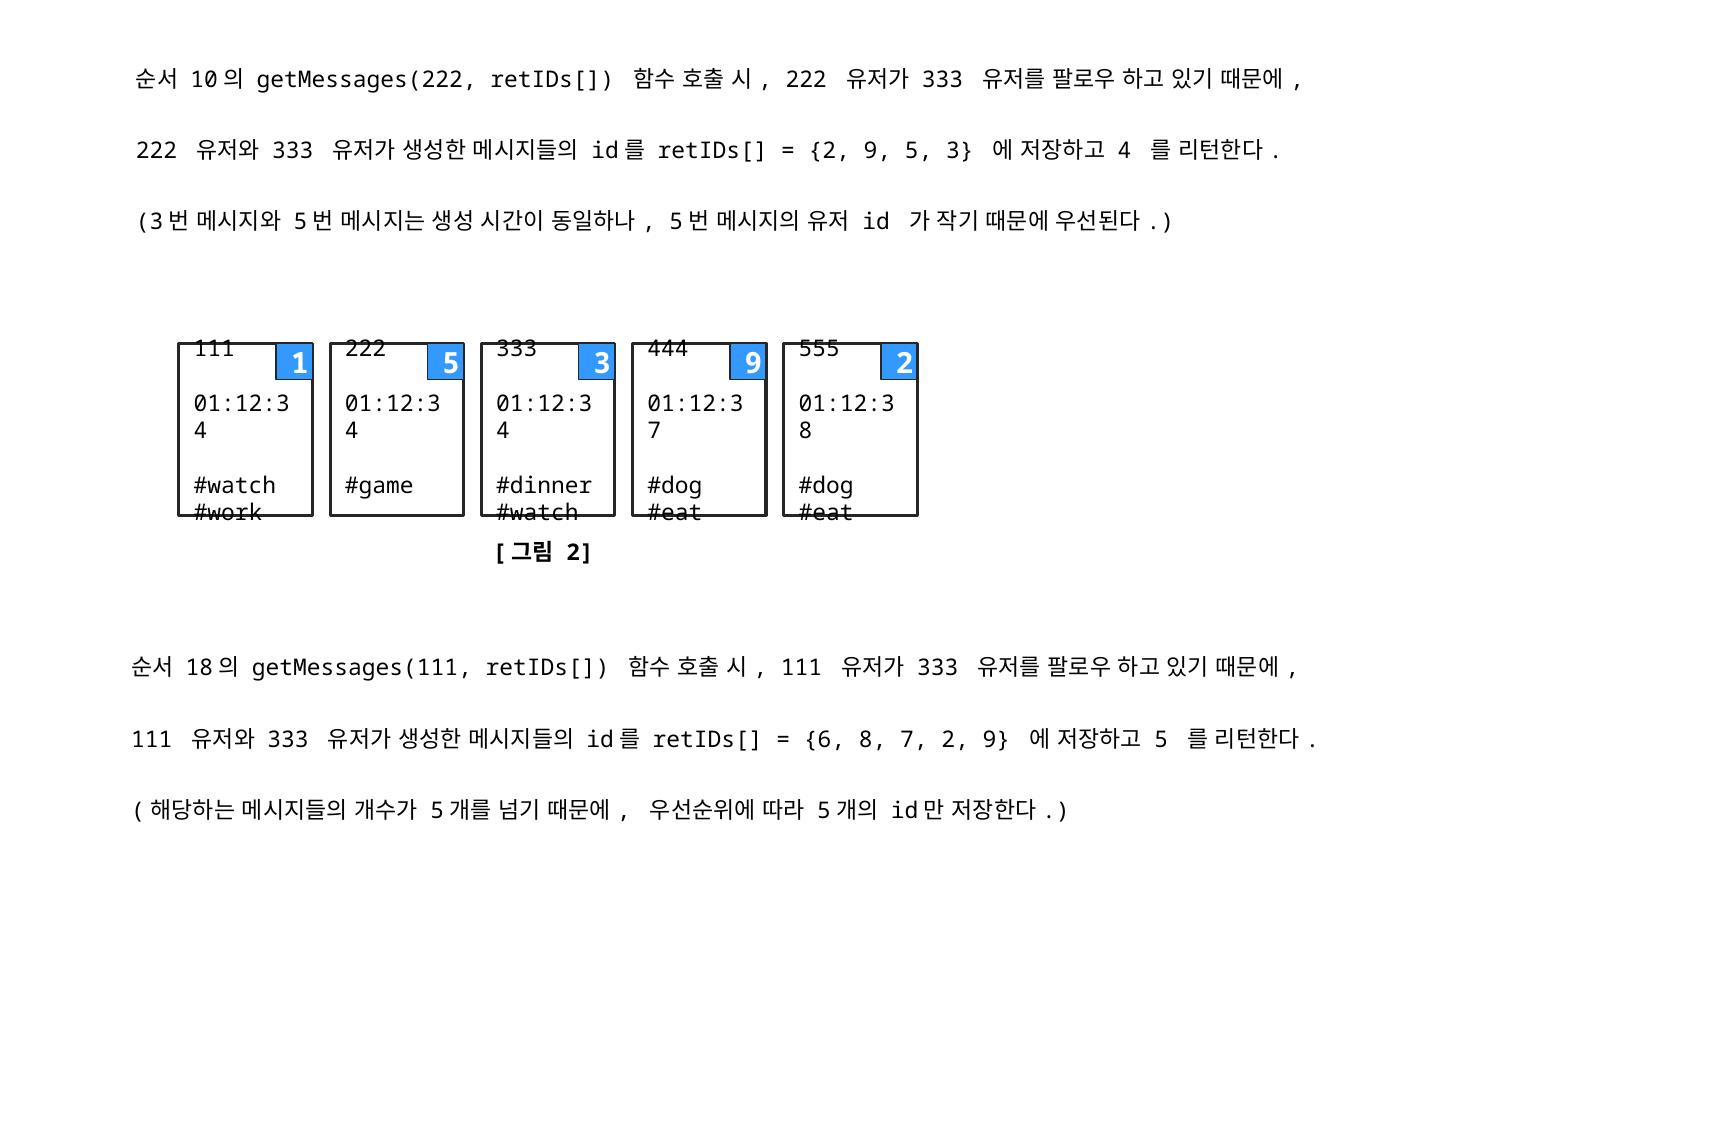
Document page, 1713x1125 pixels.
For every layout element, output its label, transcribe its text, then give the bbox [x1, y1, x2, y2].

text_box 1 [274, 341, 314, 382]
text_box [그림 2] [477, 522, 609, 573]
text_box 222 01:12:34 #game [328, 341, 466, 517]
text_box 순서 10의 getMessages(222, retIDs[]) 함수 호출 시, 222 유저가 333 유저를 팔로우 하고 있기 때문에, 222 유저와 333 유저가 생성한 메시지들의 id를 retIDs[] = {2, 9, 5, 3} 에 저장하고 4 를 리턴한다. (3번 메시지와 5번 메시지는 생성 시간이 동일하나, 5번 메시지의 유저 id 가 작기 때문에 우선된다.) [121, 48, 1319, 242]
text_box 3 [577, 341, 617, 382]
text_box 9 [728, 341, 768, 382]
text_box 2 [879, 341, 919, 382]
text_box 111 01:12:34 #watch #work [177, 341, 314, 517]
text_box 555 01:12:38 #dog #eat [782, 341, 919, 517]
text_box 444 01:12:37 #dog #eat [630, 341, 768, 517]
text_box 333 01:12:34 #dinner #watch [479, 341, 617, 517]
text_box 5 [425, 341, 466, 382]
text_box 순서 18의 getMessages(111, retIDs[]) 함수 호출 시, 111 유저가 333 유저를 팔로우 하고 있기 때문에, 111 유저와 333 유저가 생성한 메시지들의 id를 retIDs[] = {6, 8, 7, 2, 9} 에 저장하고 5 를 리턴한다. (해당하는 메시지들의 개수가 5개를 넘기 때문에, 우선순위에 따라 5개의 id만 저장한다.) [116, 637, 1334, 831]
